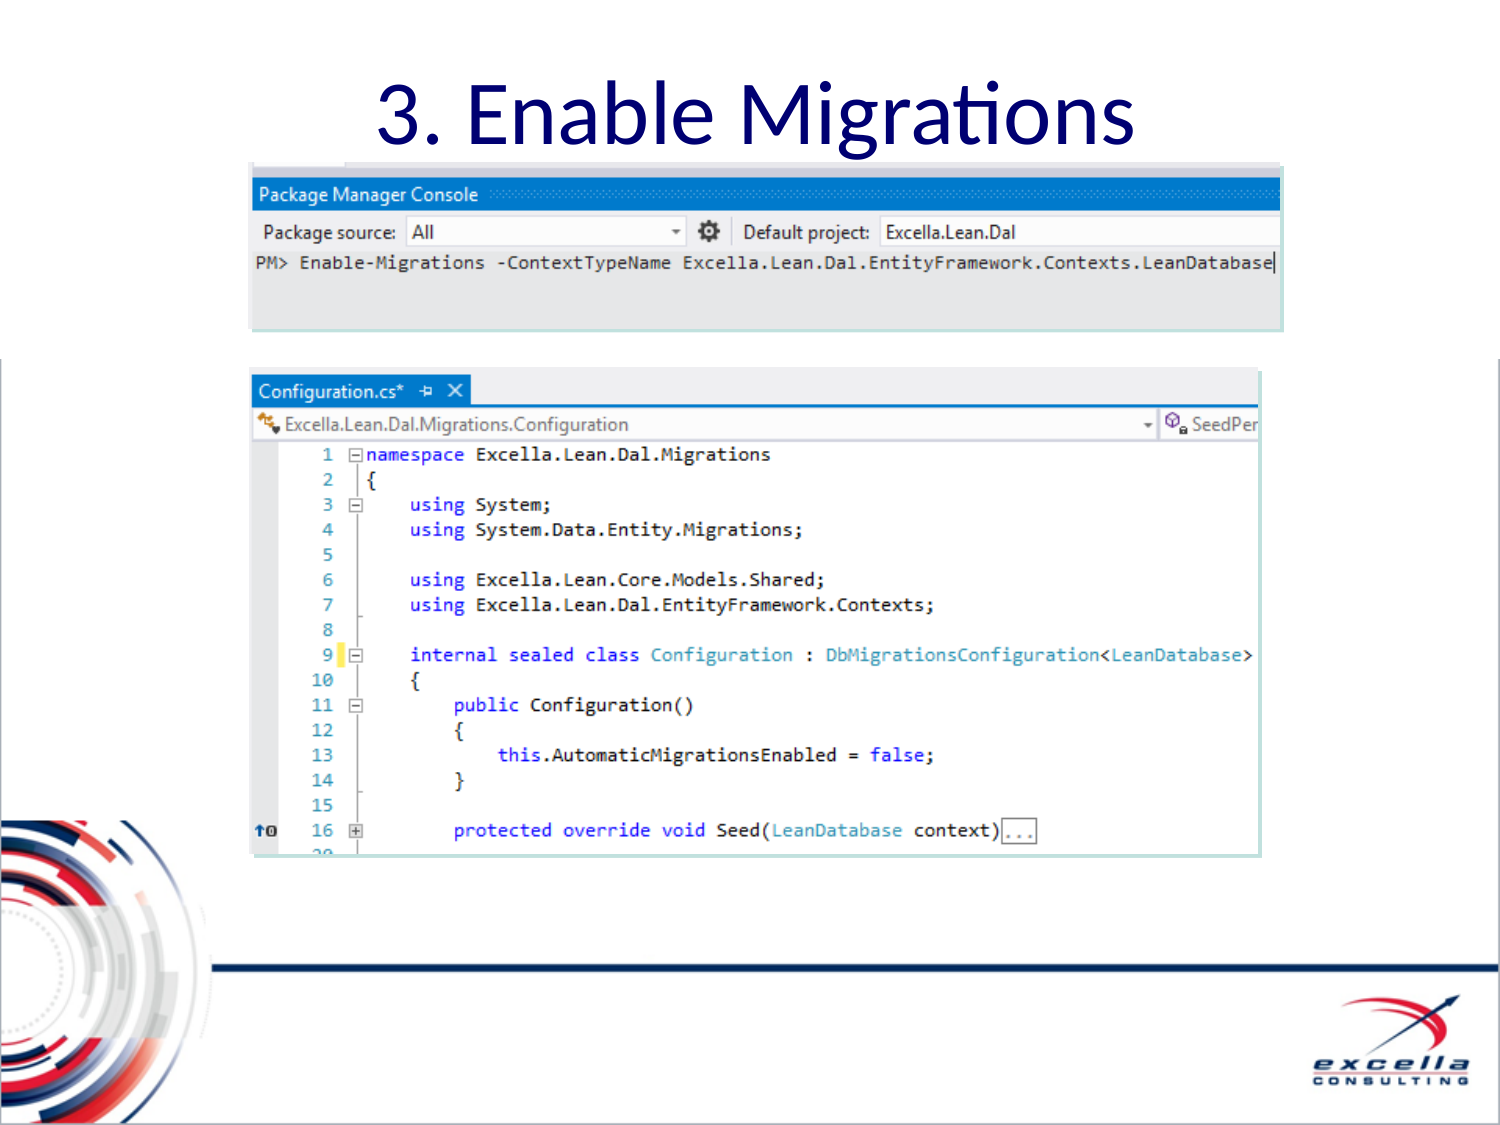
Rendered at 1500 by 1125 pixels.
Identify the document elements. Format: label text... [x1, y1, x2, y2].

title 3. Enable Migrations [99, 45, 1413, 233]
picture [0, 359, 1500, 1125]
picture [247, 162, 1280, 329]
